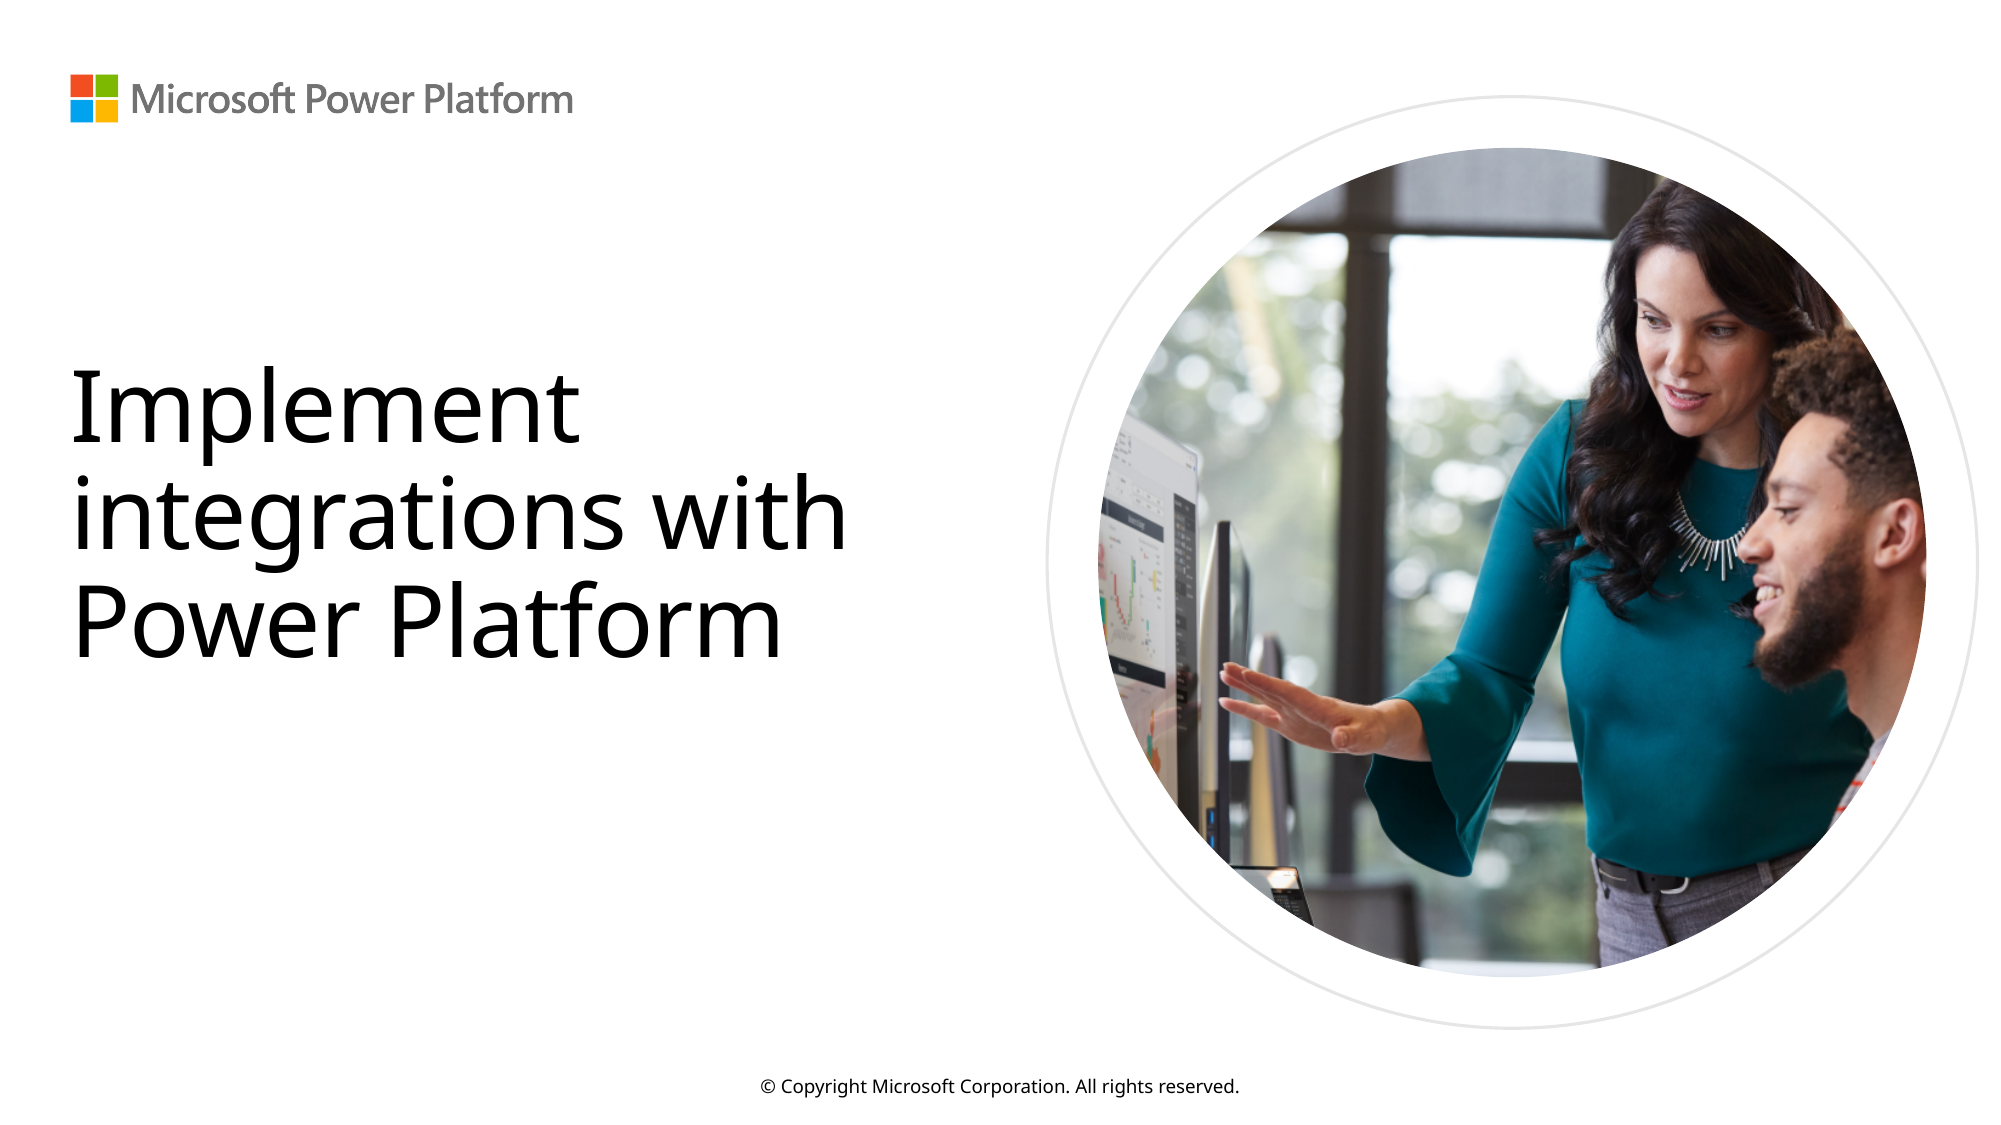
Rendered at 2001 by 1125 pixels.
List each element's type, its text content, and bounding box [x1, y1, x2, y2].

picture [22, 26, 621, 170]
title Implement integrations with Power Platform [70, 415, 961, 710]
picture [1098, 147, 1927, 978]
